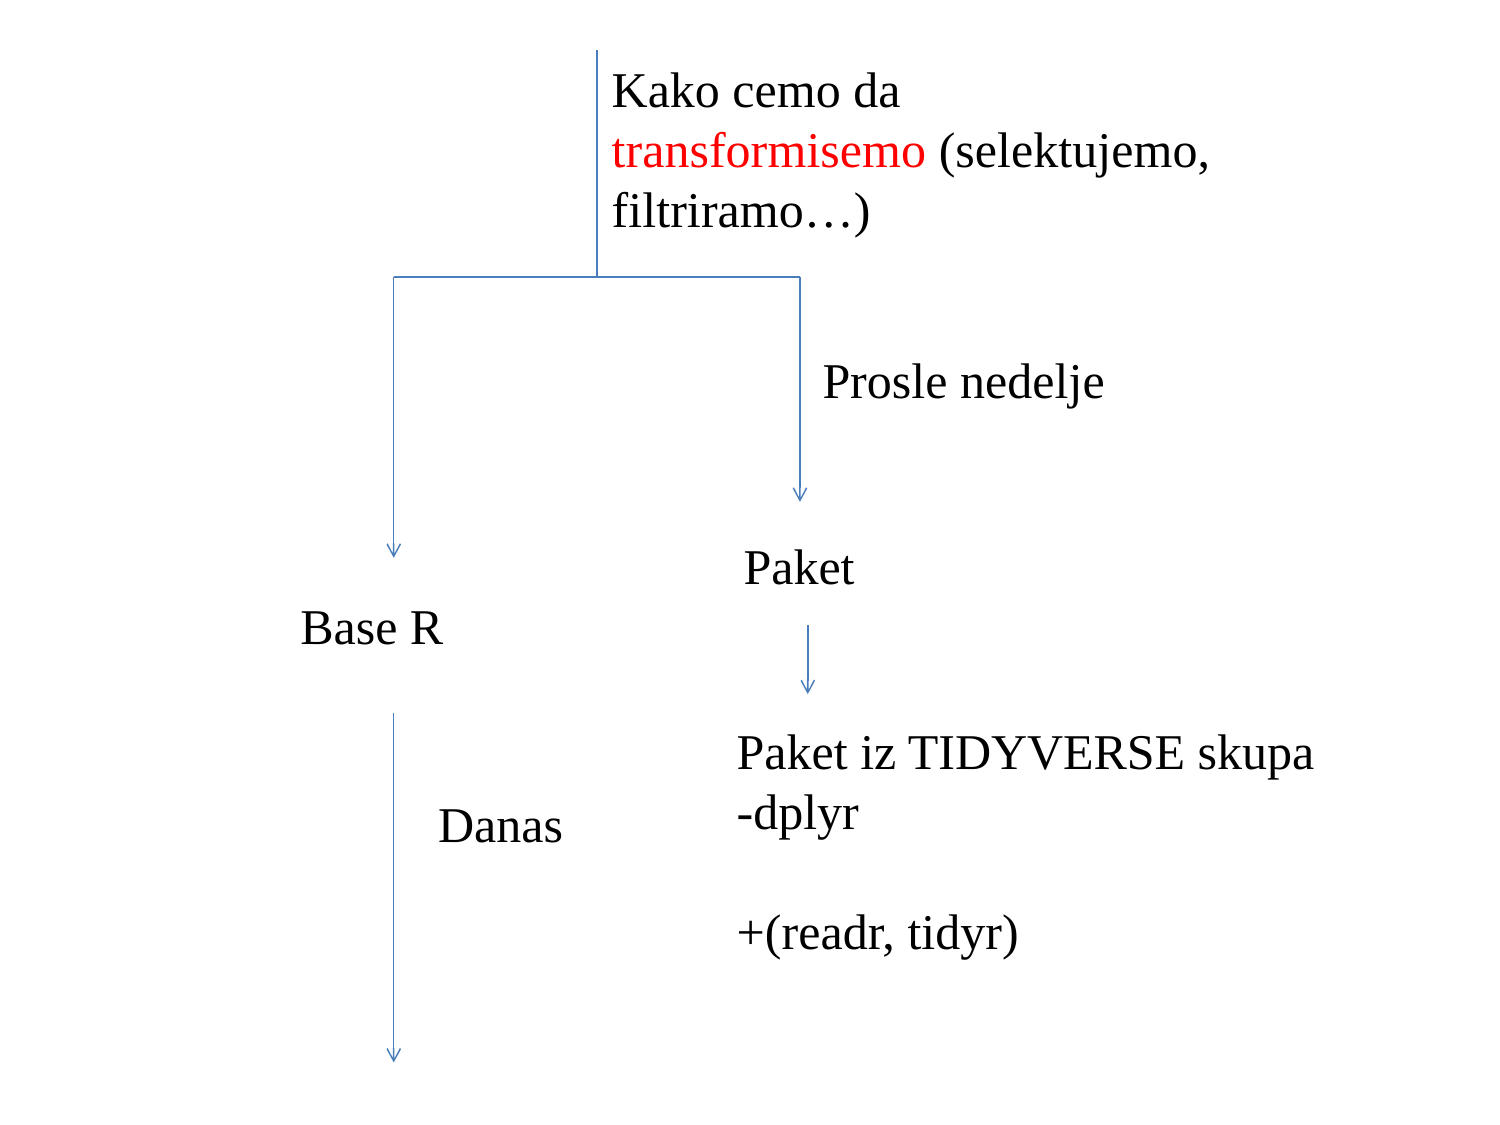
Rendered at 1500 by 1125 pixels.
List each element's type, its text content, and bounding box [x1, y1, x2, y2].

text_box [393, 276, 801, 559]
text_box Base R [285, 587, 636, 663]
text_box Kako cemo da transformisemo (selektujemo, filtriramo…) [598, 49, 1238, 245]
text_box Paket iz TIDYVERSE skupa -dplyr +(readr, tidyr) [721, 712, 1354, 968]
text_box Paket [728, 526, 960, 647]
text_box Danas [423, 785, 649, 860]
text_box Prosle nedelje [807, 341, 1188, 417]
